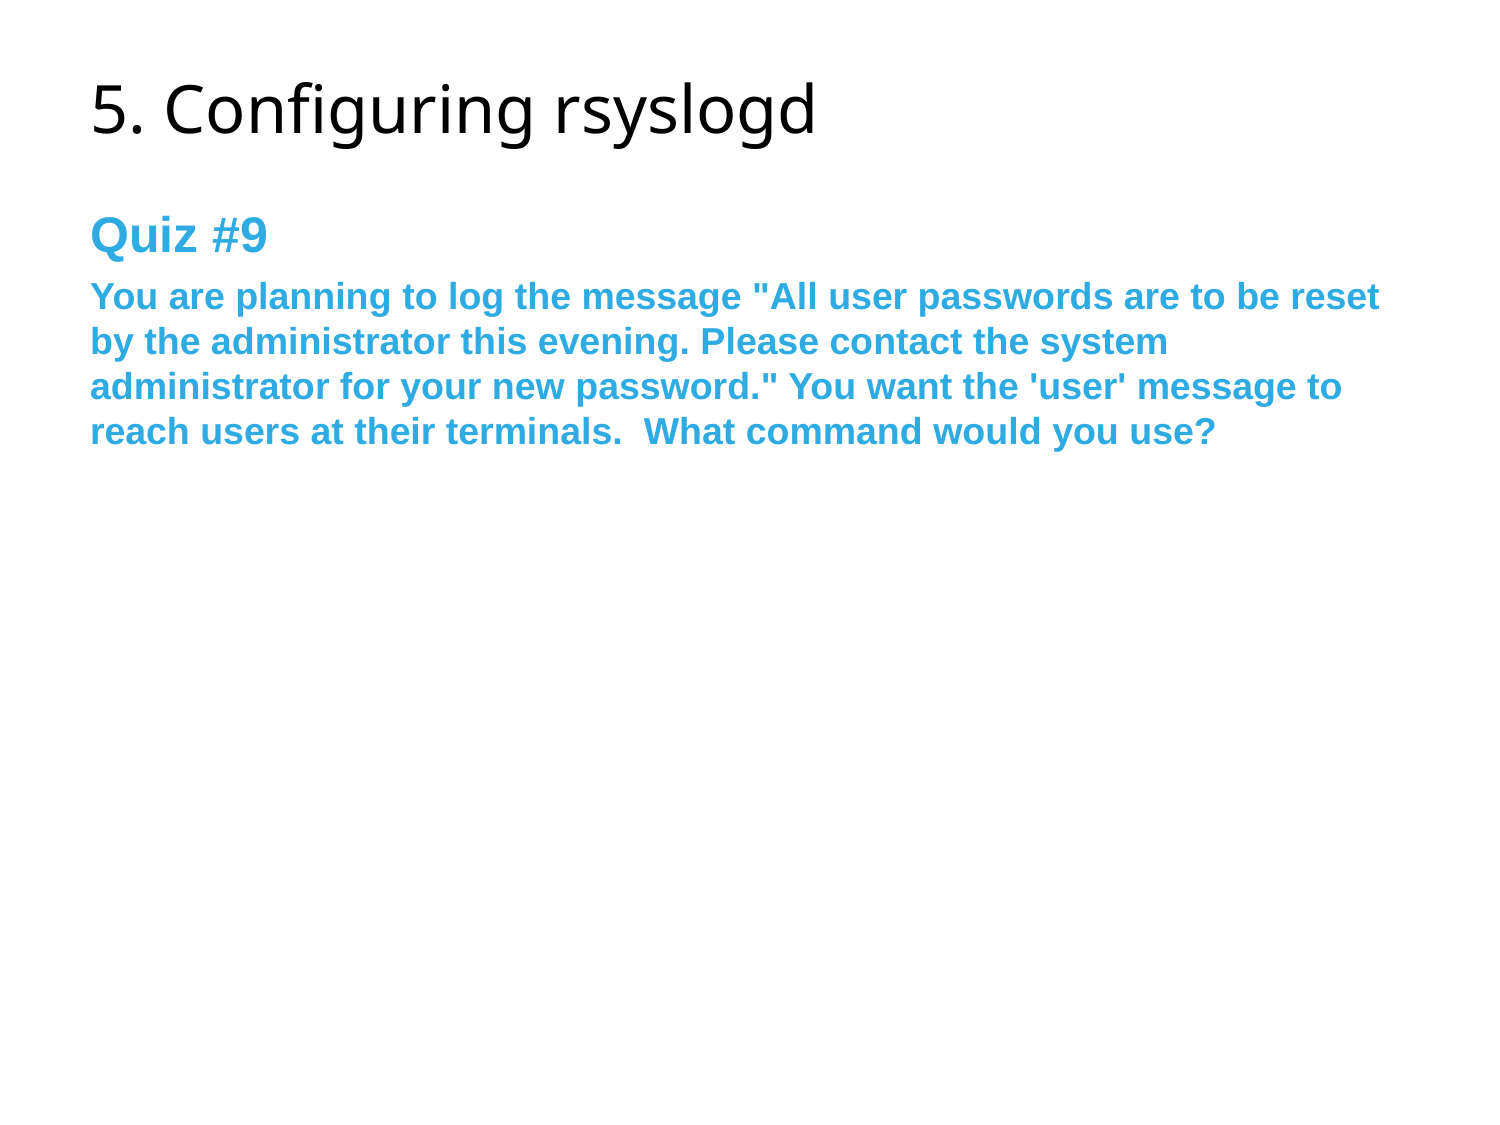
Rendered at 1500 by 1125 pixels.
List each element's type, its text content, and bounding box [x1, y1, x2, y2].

list Quiz #9 You are planning to log the message "All user passwords are to be reset by the administrator this evening. Please contact the system administrator for your new password." You want the 'user' message to reach users at their terminals. What command would you use? [75, 194, 1429, 463]
title 5. Configuring rsyslogd [75, 59, 1429, 155]
